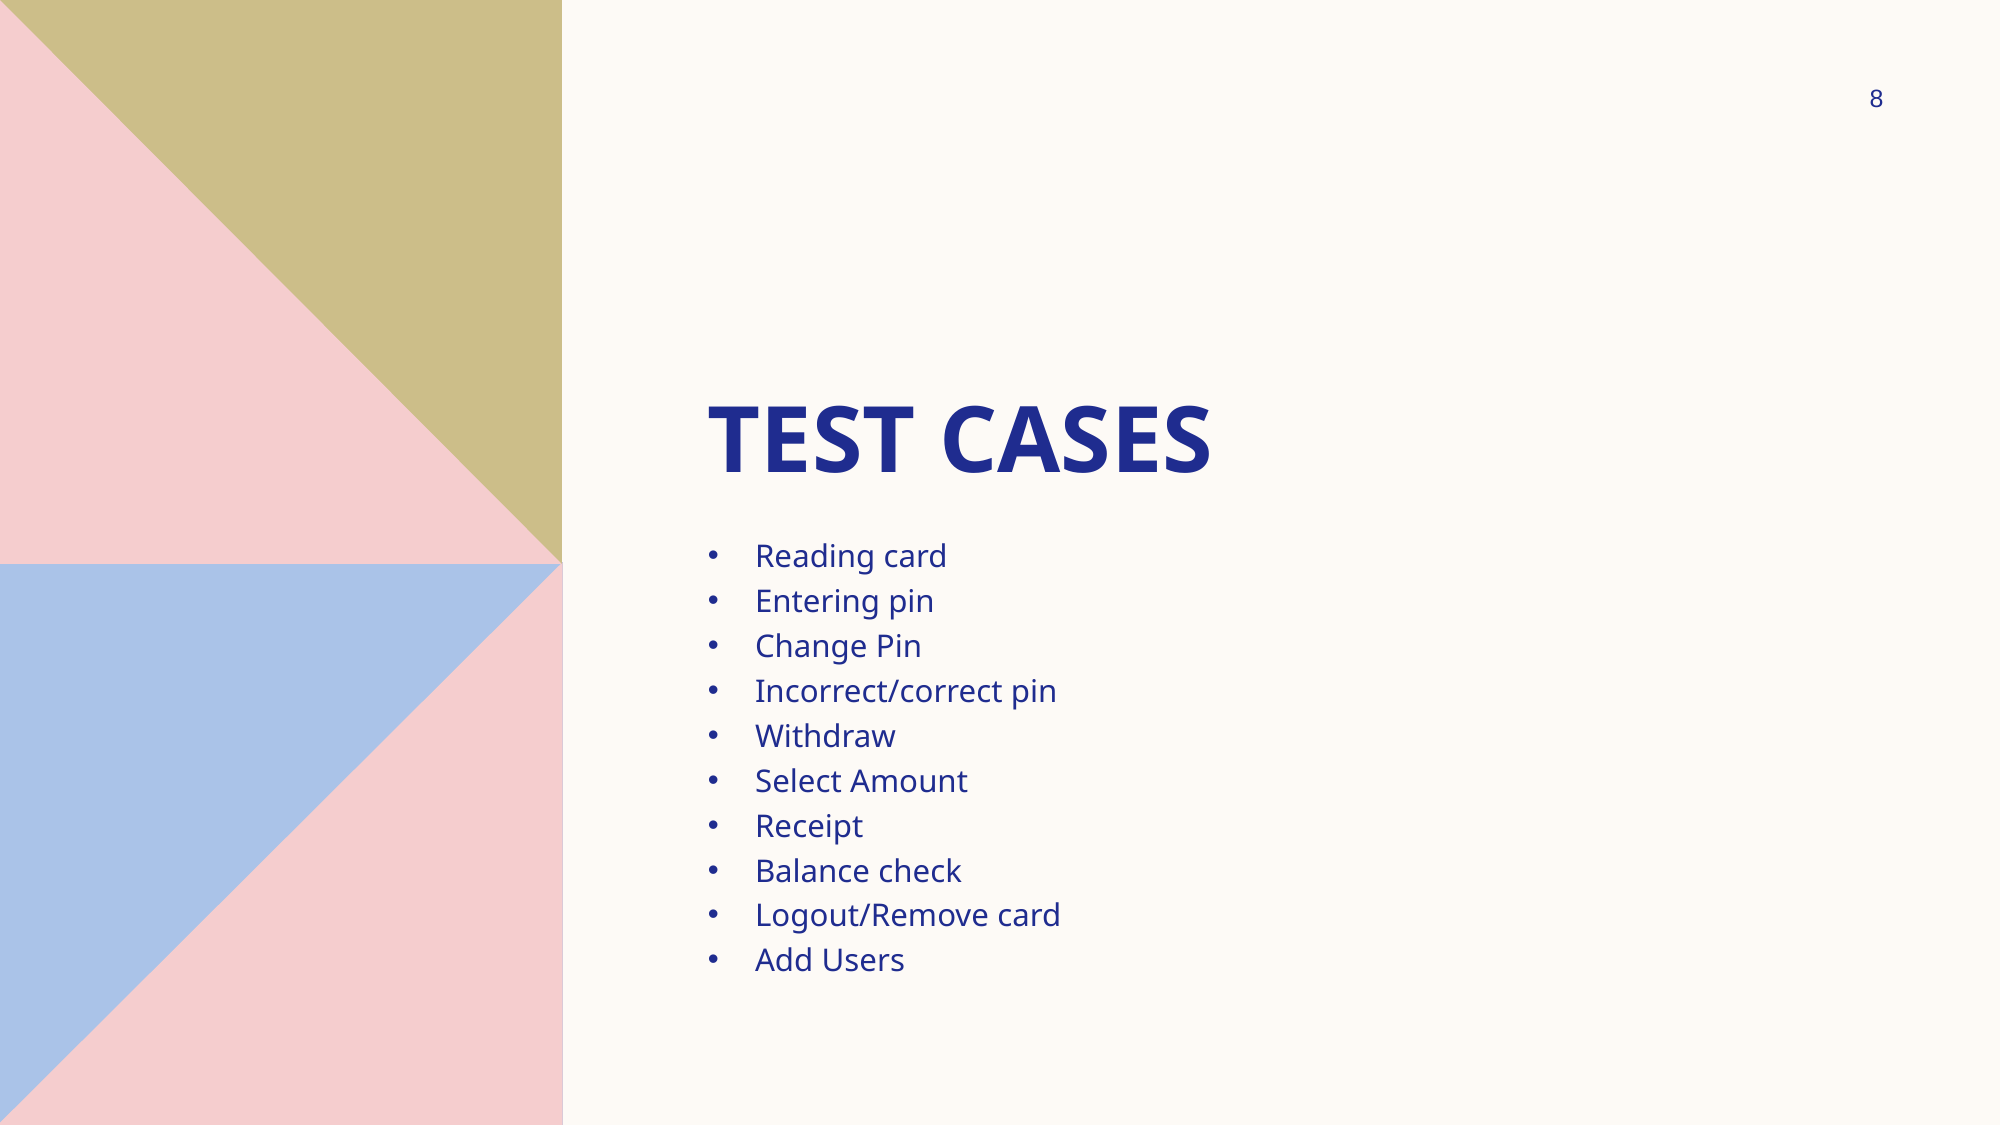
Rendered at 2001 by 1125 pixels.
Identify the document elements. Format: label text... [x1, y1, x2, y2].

list Reading card Entering pin Change Pin Incorrect/correct pin Withdraw Select Amount Receipt Balance check Logout/Remove card Add Users [693, 528, 1803, 1006]
title test cases [693, 373, 1803, 500]
slide_number 8 [1795, 75, 1958, 120]
